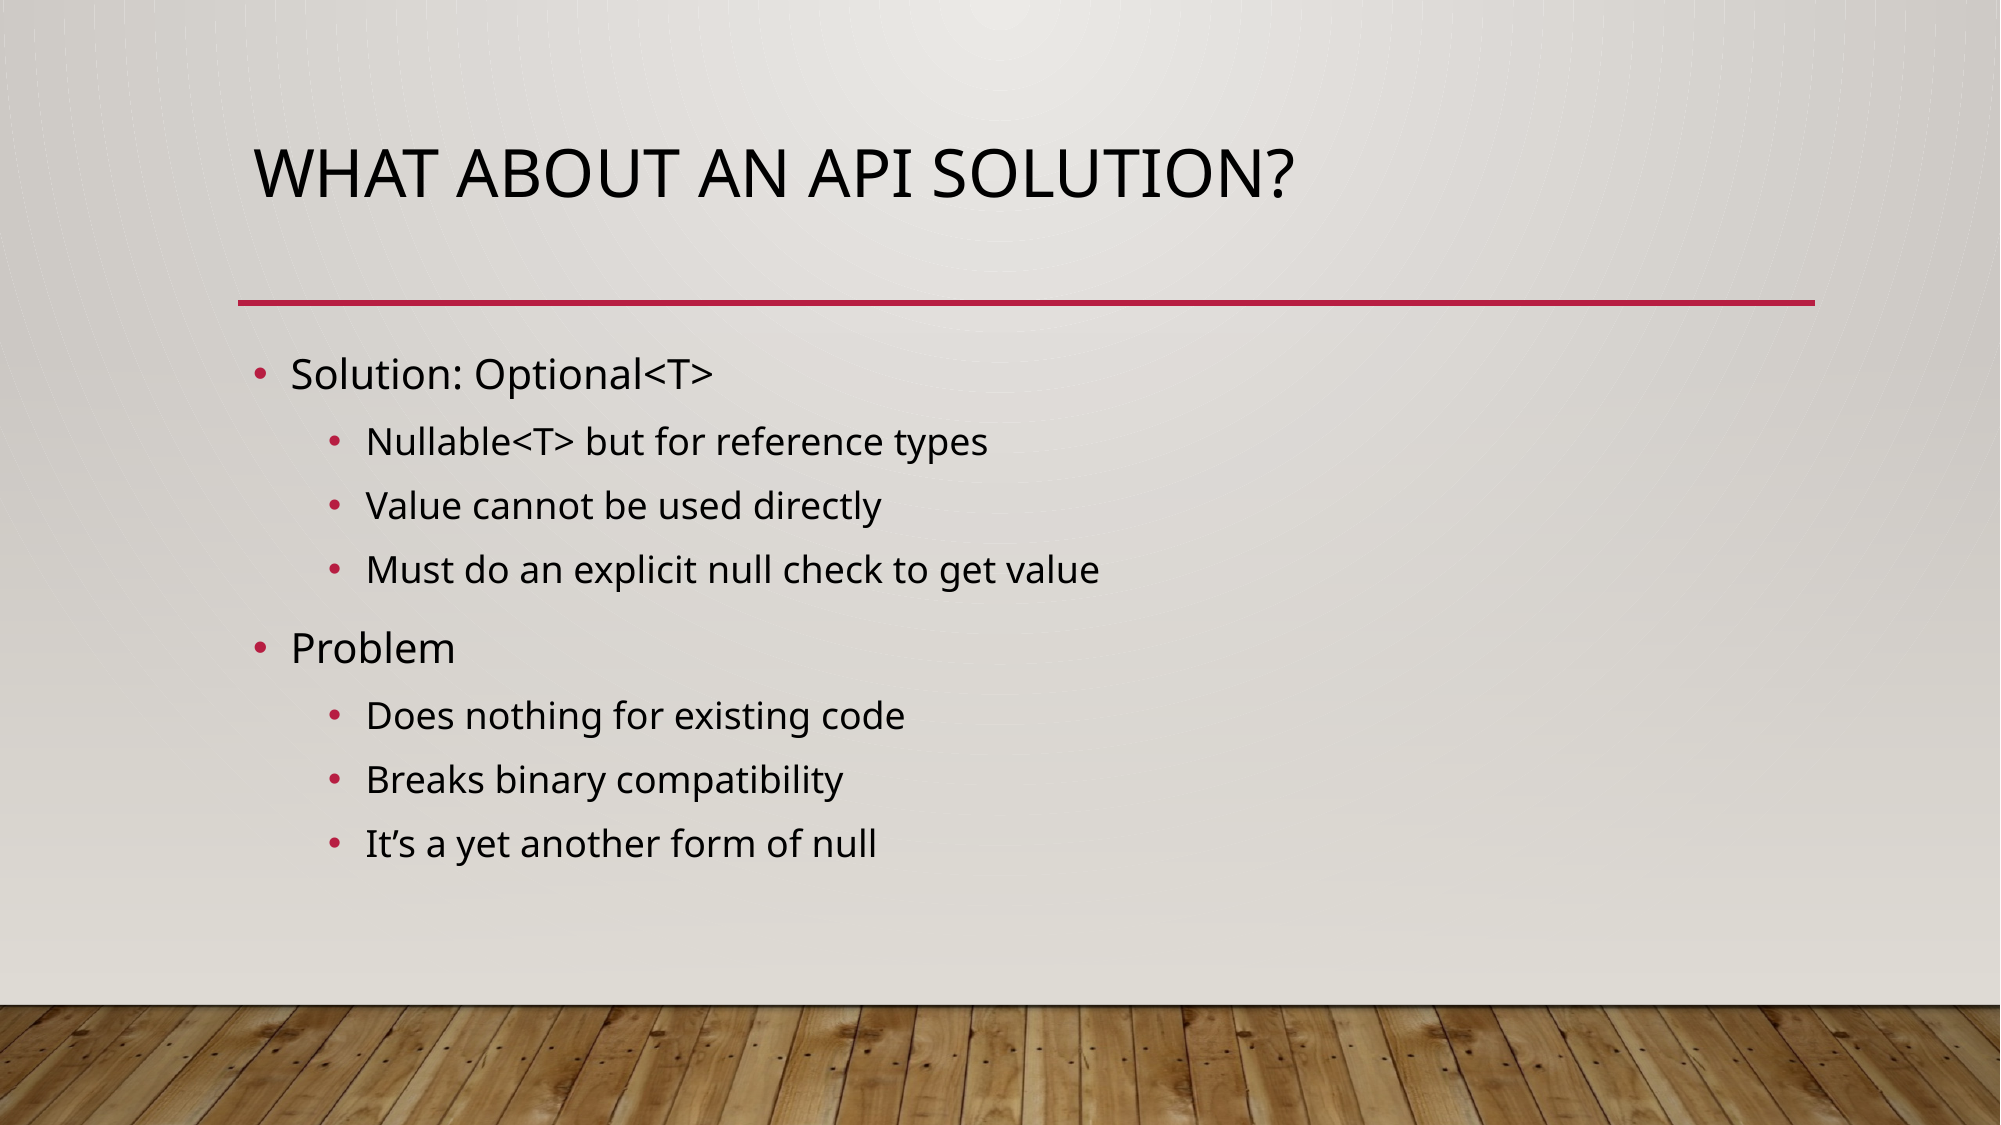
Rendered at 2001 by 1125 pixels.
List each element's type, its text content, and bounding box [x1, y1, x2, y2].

picture [0, 1005, 2000, 1125]
title What about an API solution? [238, 131, 1814, 305]
list Solution: Optional<T> Nullable<T> but for reference types Value cannot be used directly Must do an explicit null check to get value Problem Does nothing for existing code Breaks binary compatibility It’s a yet another form of null [238, 330, 1814, 897]
